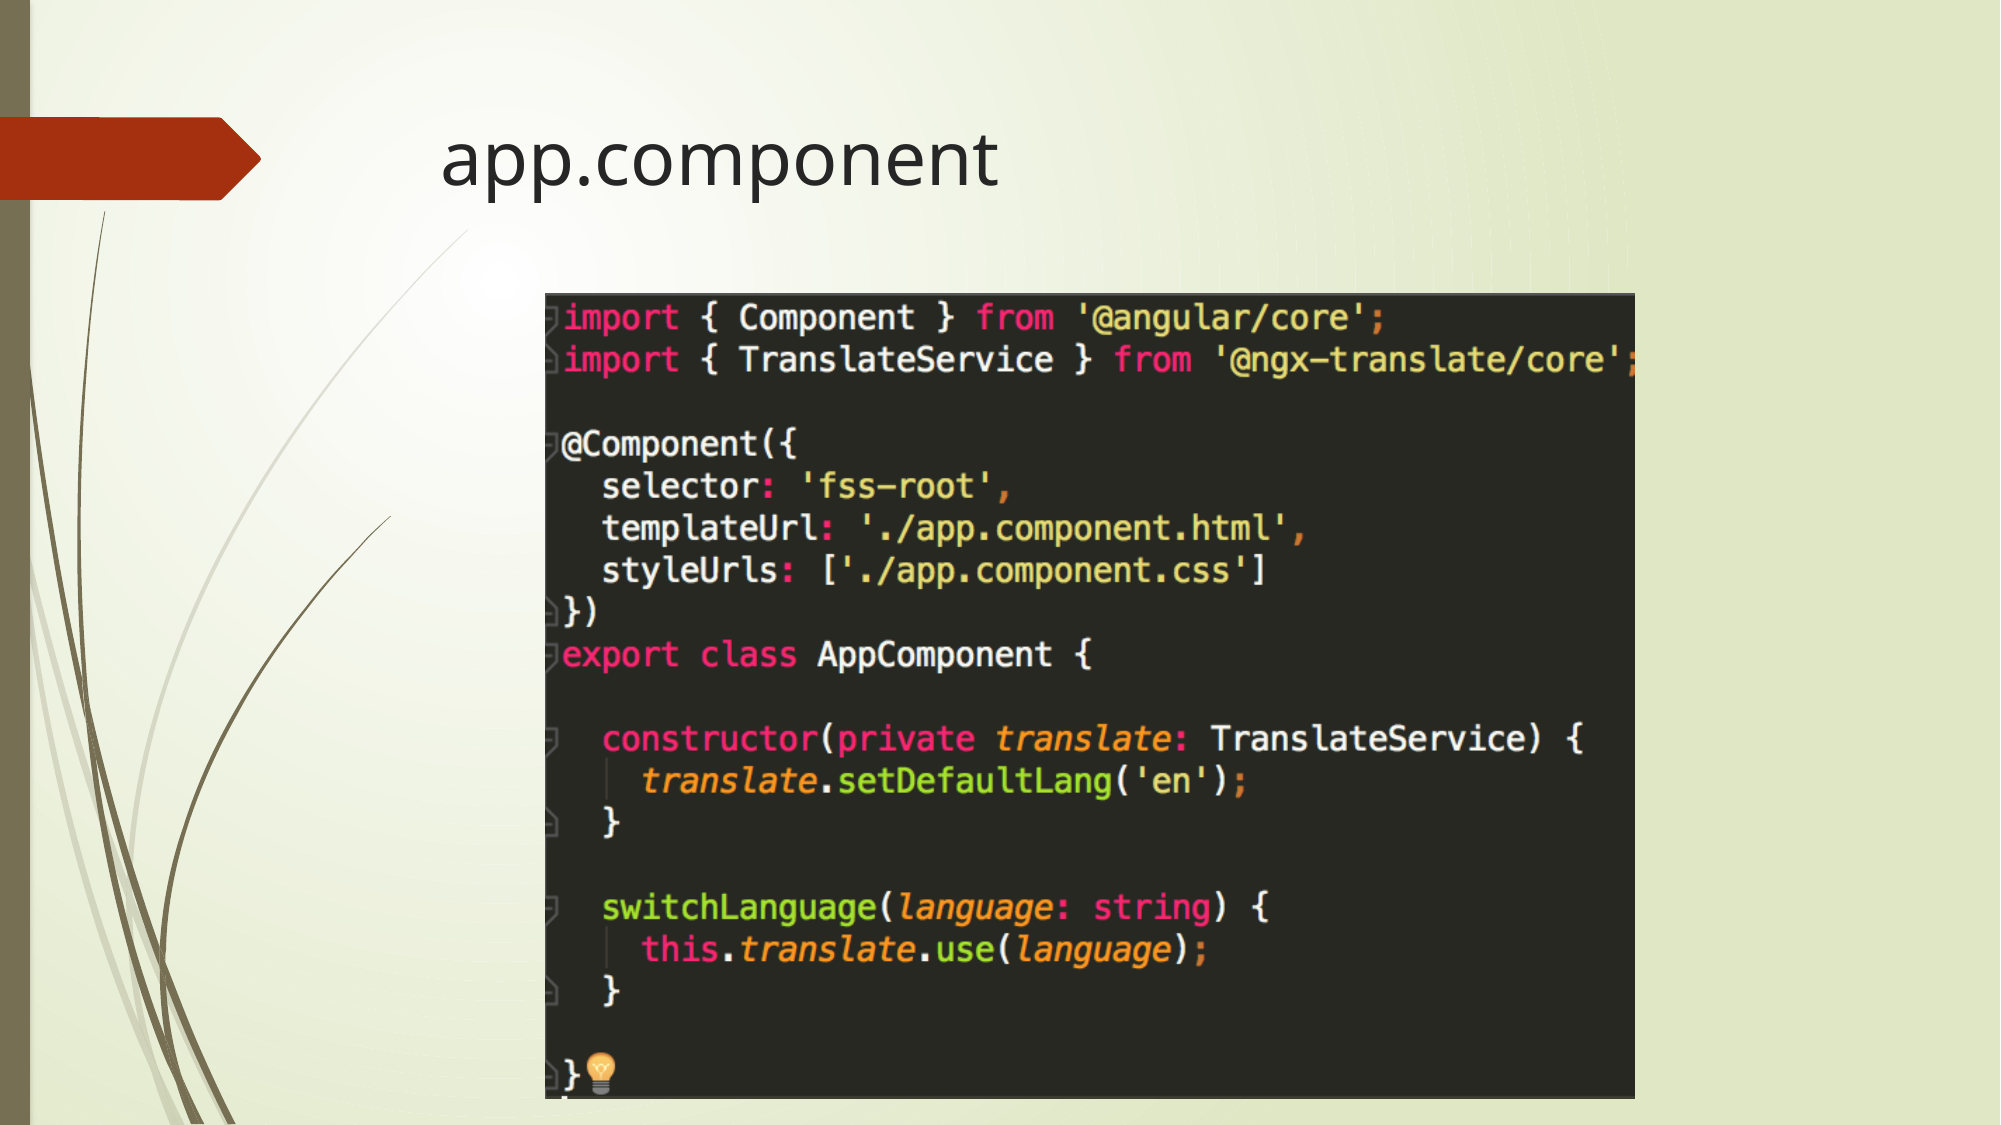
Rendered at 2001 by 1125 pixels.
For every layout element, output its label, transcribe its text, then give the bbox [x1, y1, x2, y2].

title app.component [425, 102, 1888, 313]
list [545, 293, 1635, 1100]
